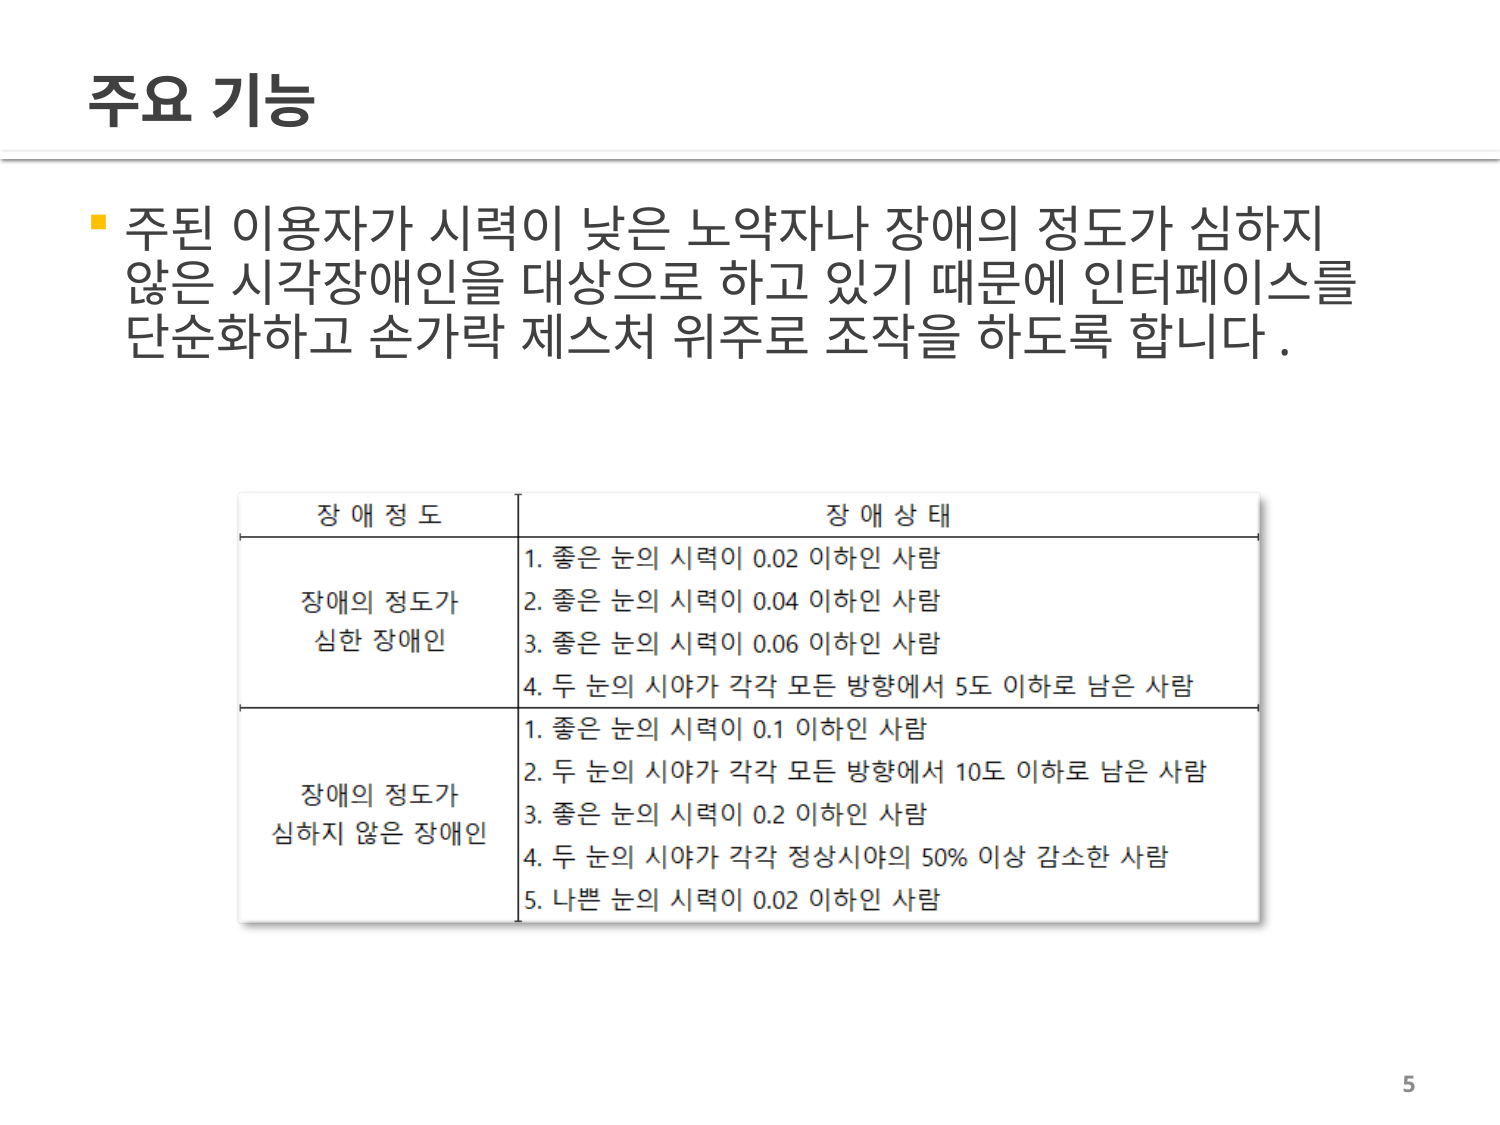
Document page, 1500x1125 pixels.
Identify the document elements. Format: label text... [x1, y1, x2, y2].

picture [0, 160, 1500, 167]
title 주요 기능 [72, 22, 1431, 144]
slide_number 5 [1093, 1067, 1431, 1103]
list 주된 이용자가 시력이 낮은 노약자나 장애의 정도가 심하지 않은 시각장애인을 대상으로 하고 있기 때문에 인터페이스를 단순화하고 손가락 제스처 위주로 조작을 하도록 합니다. [72, 196, 1431, 1053]
picture [234, 486, 1269, 929]
